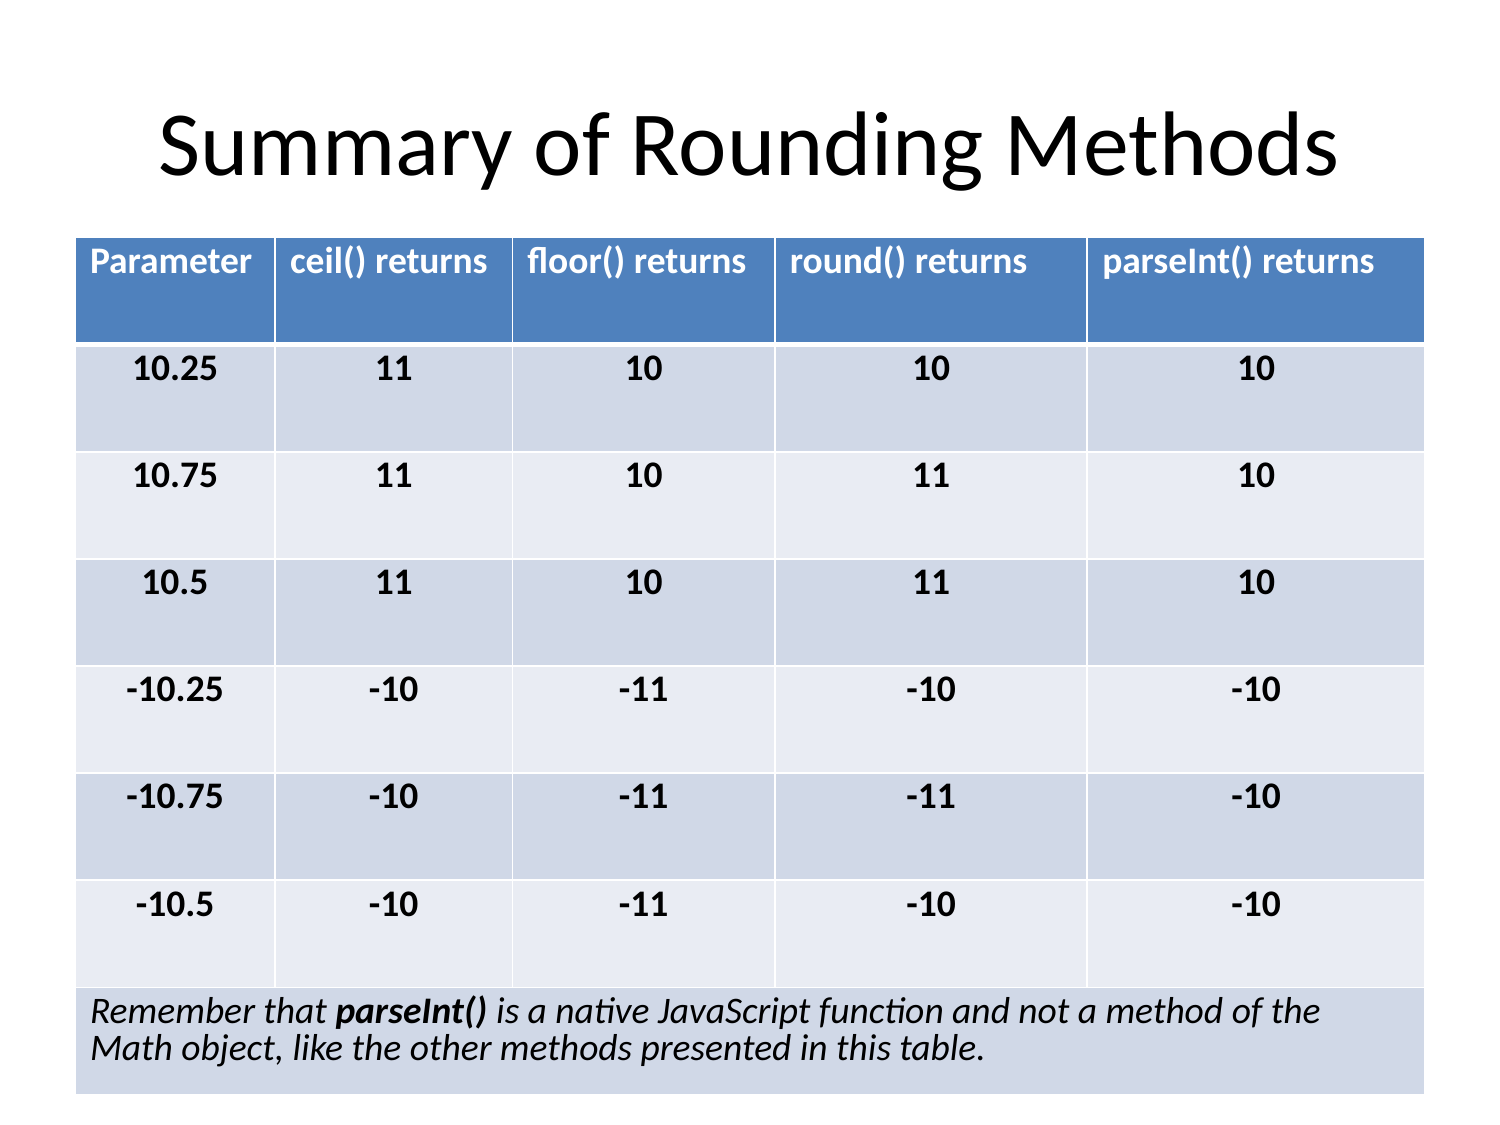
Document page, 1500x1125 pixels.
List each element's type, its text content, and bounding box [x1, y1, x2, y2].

table_cell 10 [776, 347, 1086, 451]
table_cell 11 [776, 453, 1086, 558]
title Summary of Rounding Methods [75, 45, 1425, 233]
table_cell -10 [1088, 667, 1424, 772]
table_cell 10 [513, 347, 774, 451]
table_cell 10 [513, 560, 774, 665]
table_cell -10.25 [76, 667, 274, 772]
table_cell Remember that parseInt() is a native JavaScript function and not a method of the Math object, like the other methods presented in this table. [76, 988, 1424, 1094]
table_cell 10 [1088, 560, 1424, 665]
table_cell -10 [776, 881, 1086, 987]
table_header ceil() returns [276, 238, 512, 342]
table_header parseInt() returns [1088, 238, 1424, 342]
table_cell -10 [1088, 881, 1424, 987]
table_cell 10.5 [76, 560, 274, 665]
table_cell -10 [1088, 774, 1424, 879]
table_header round() returns [776, 238, 1086, 342]
table_cell -11 [513, 774, 774, 879]
table_cell 10.75 [76, 453, 274, 558]
table_cell 11 [276, 560, 512, 665]
table_header Parameter [76, 238, 274, 342]
table_cell -10.75 [76, 774, 274, 879]
table_cell 11 [276, 453, 512, 558]
table_cell -10 [776, 667, 1086, 772]
table_cell 10 [1088, 347, 1424, 451]
table_cell -11 [776, 774, 1086, 879]
table_cell -11 [513, 881, 774, 987]
table_cell 11 [776, 560, 1086, 665]
table_cell 11 [276, 347, 512, 451]
table_cell -11 [513, 667, 774, 772]
table_cell -10.5 [76, 881, 274, 987]
table_header floor() returns [513, 238, 774, 342]
table_cell -10 [276, 667, 512, 772]
table_cell -10 [276, 774, 512, 879]
table_cell 10.25 [76, 347, 274, 451]
table_cell 10 [513, 453, 774, 558]
table_cell 10 [1088, 453, 1424, 558]
table_cell -10 [276, 881, 512, 987]
